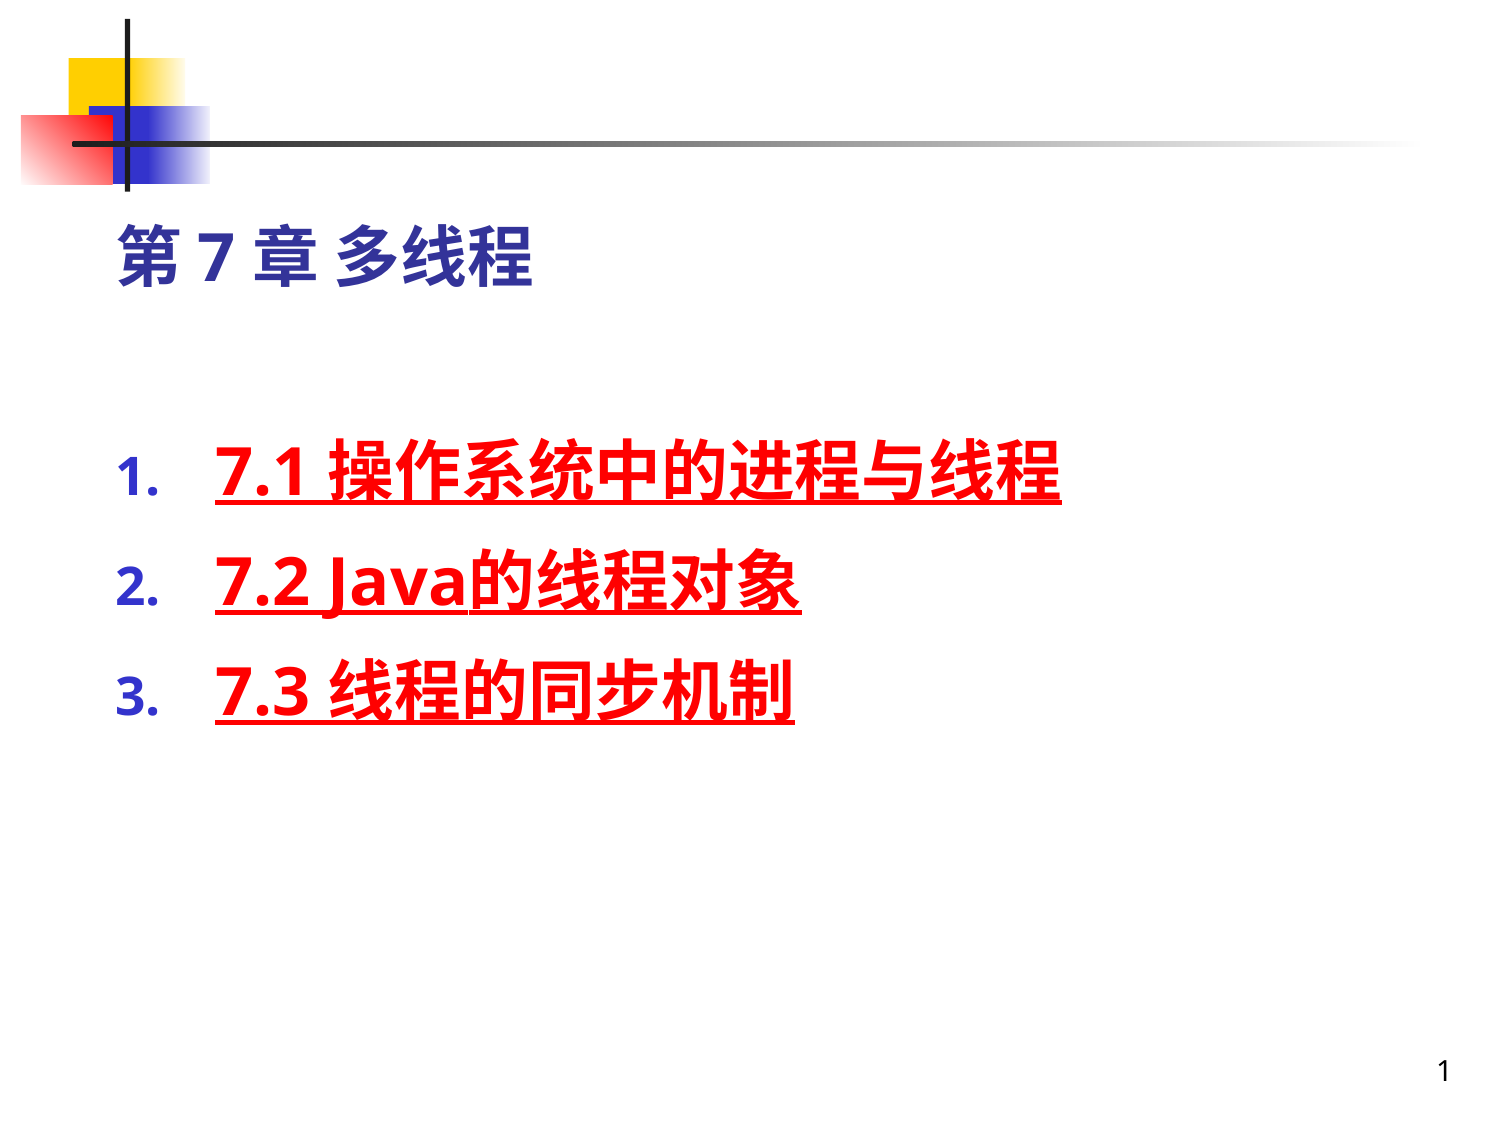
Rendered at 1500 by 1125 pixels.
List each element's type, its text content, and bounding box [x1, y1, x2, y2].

title 第7章 多线程 [100, 172, 1282, 303]
slide_number 1 [1155, 1024, 1468, 1100]
list 7.1 操作系统中的进程与线程 7.2 Java的线程对象 7.3 线程的同步机制 [100, 420, 1199, 740]
